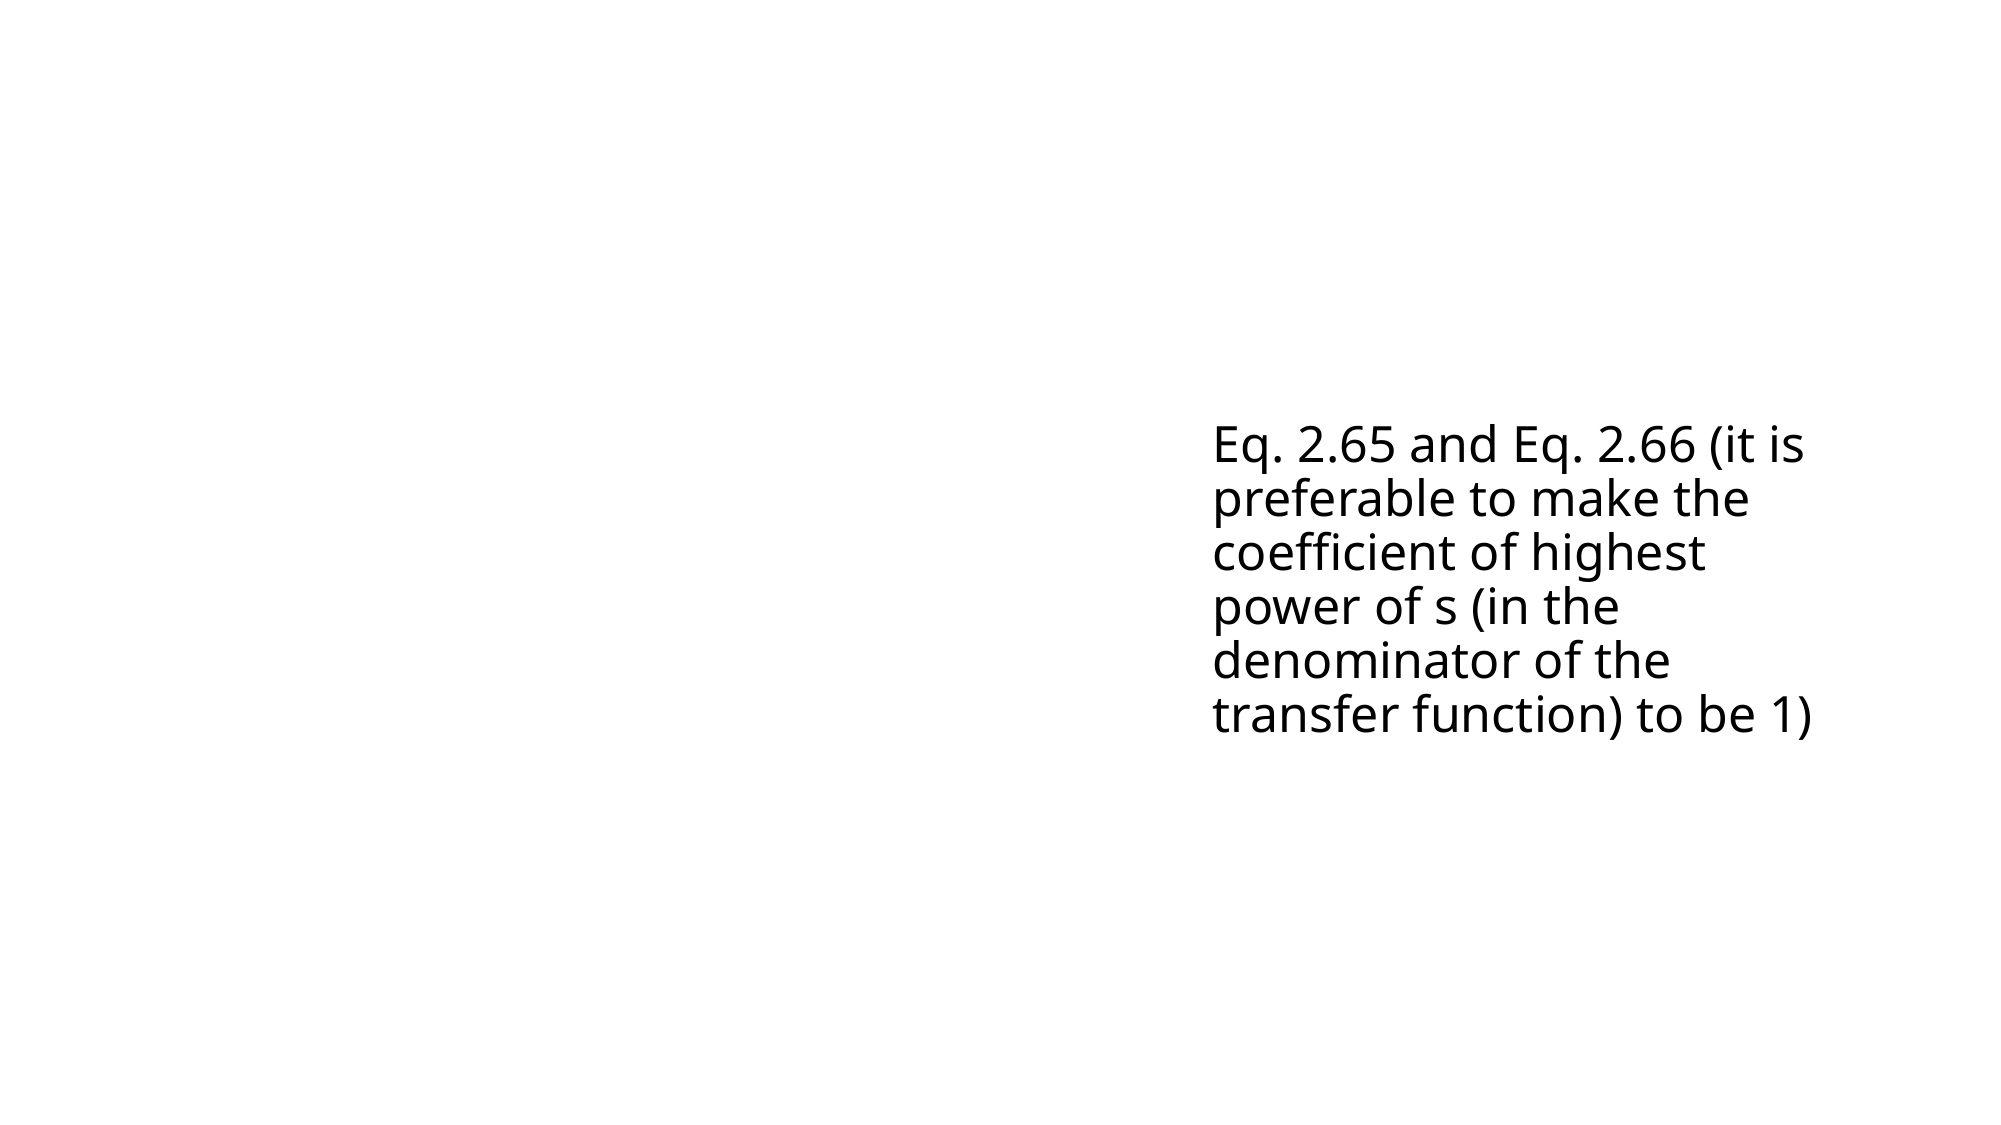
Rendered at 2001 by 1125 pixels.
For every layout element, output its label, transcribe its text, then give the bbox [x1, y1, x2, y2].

title Eq. 2.65 and Eq. 2.66 (it is preferable to make the coefficient of highest power of s (in the denominator of the transfer function) to be 1) [1197, 472, 1874, 691]
